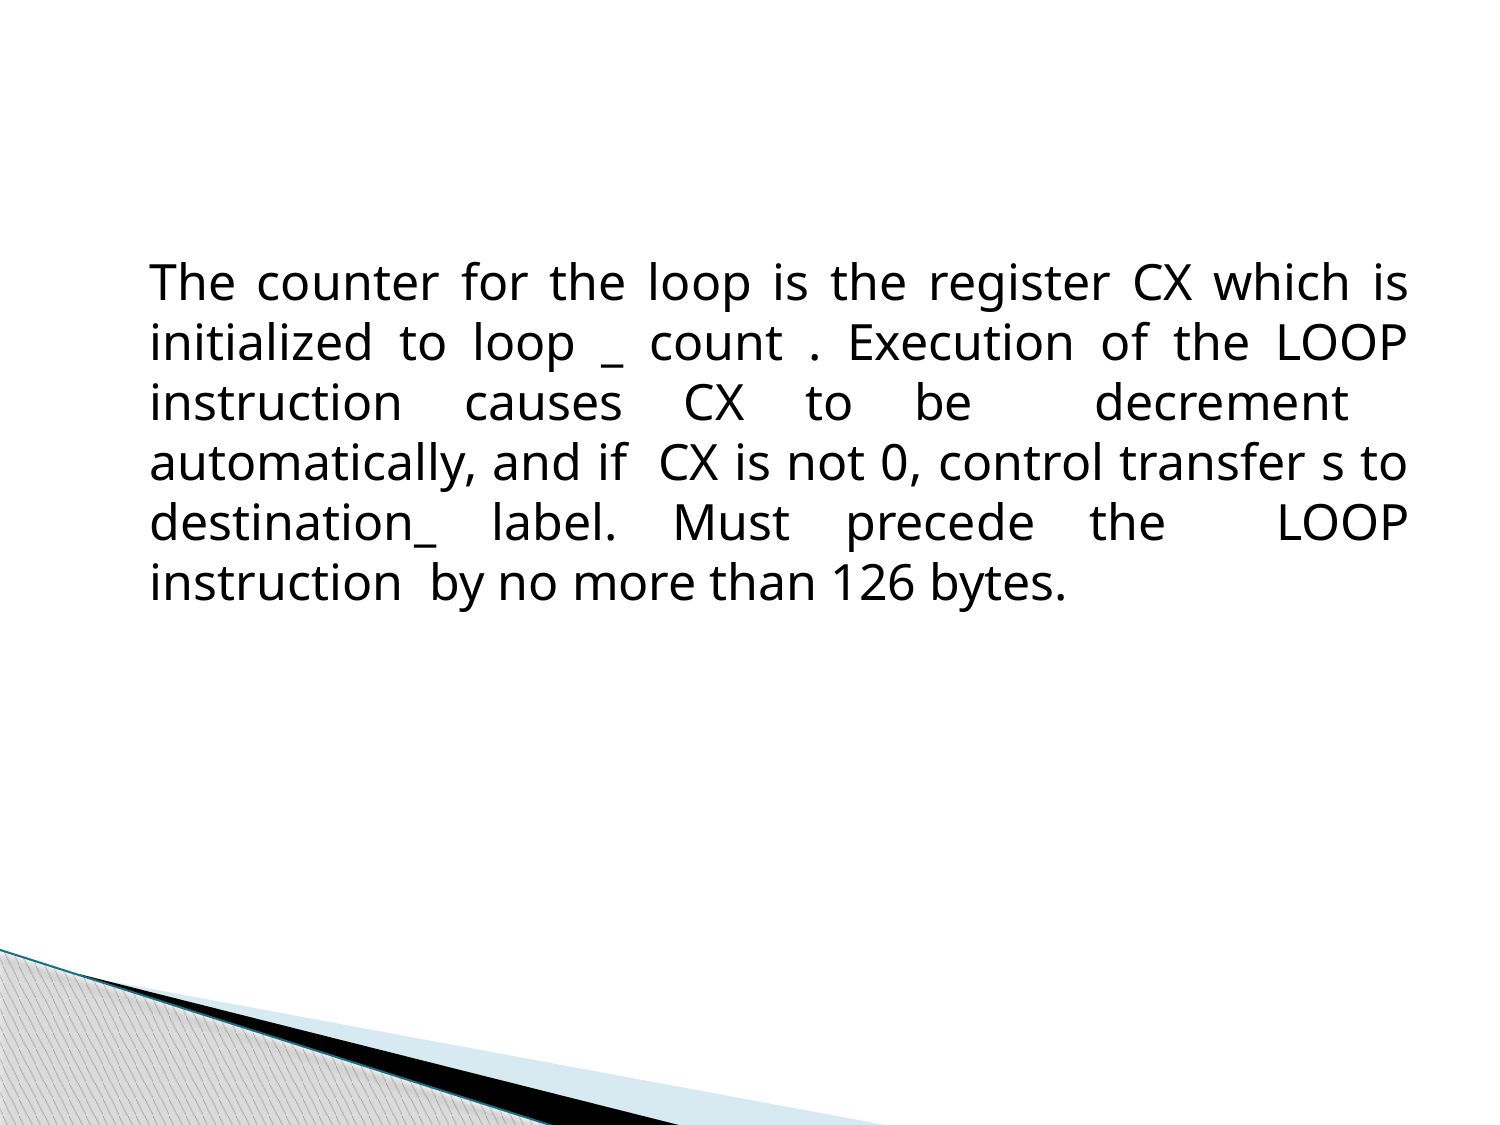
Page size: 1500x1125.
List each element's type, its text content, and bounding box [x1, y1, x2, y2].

list The counter for the loop is the register CX which is initialized to loop _ count . Execution of the LOOP instruction causes CX to be decrement automatically, and if CX is not 0, control transfer s to destination_ label. Must precede the LOOP instruction by no more than 126 bytes. [75, 243, 1425, 986]
